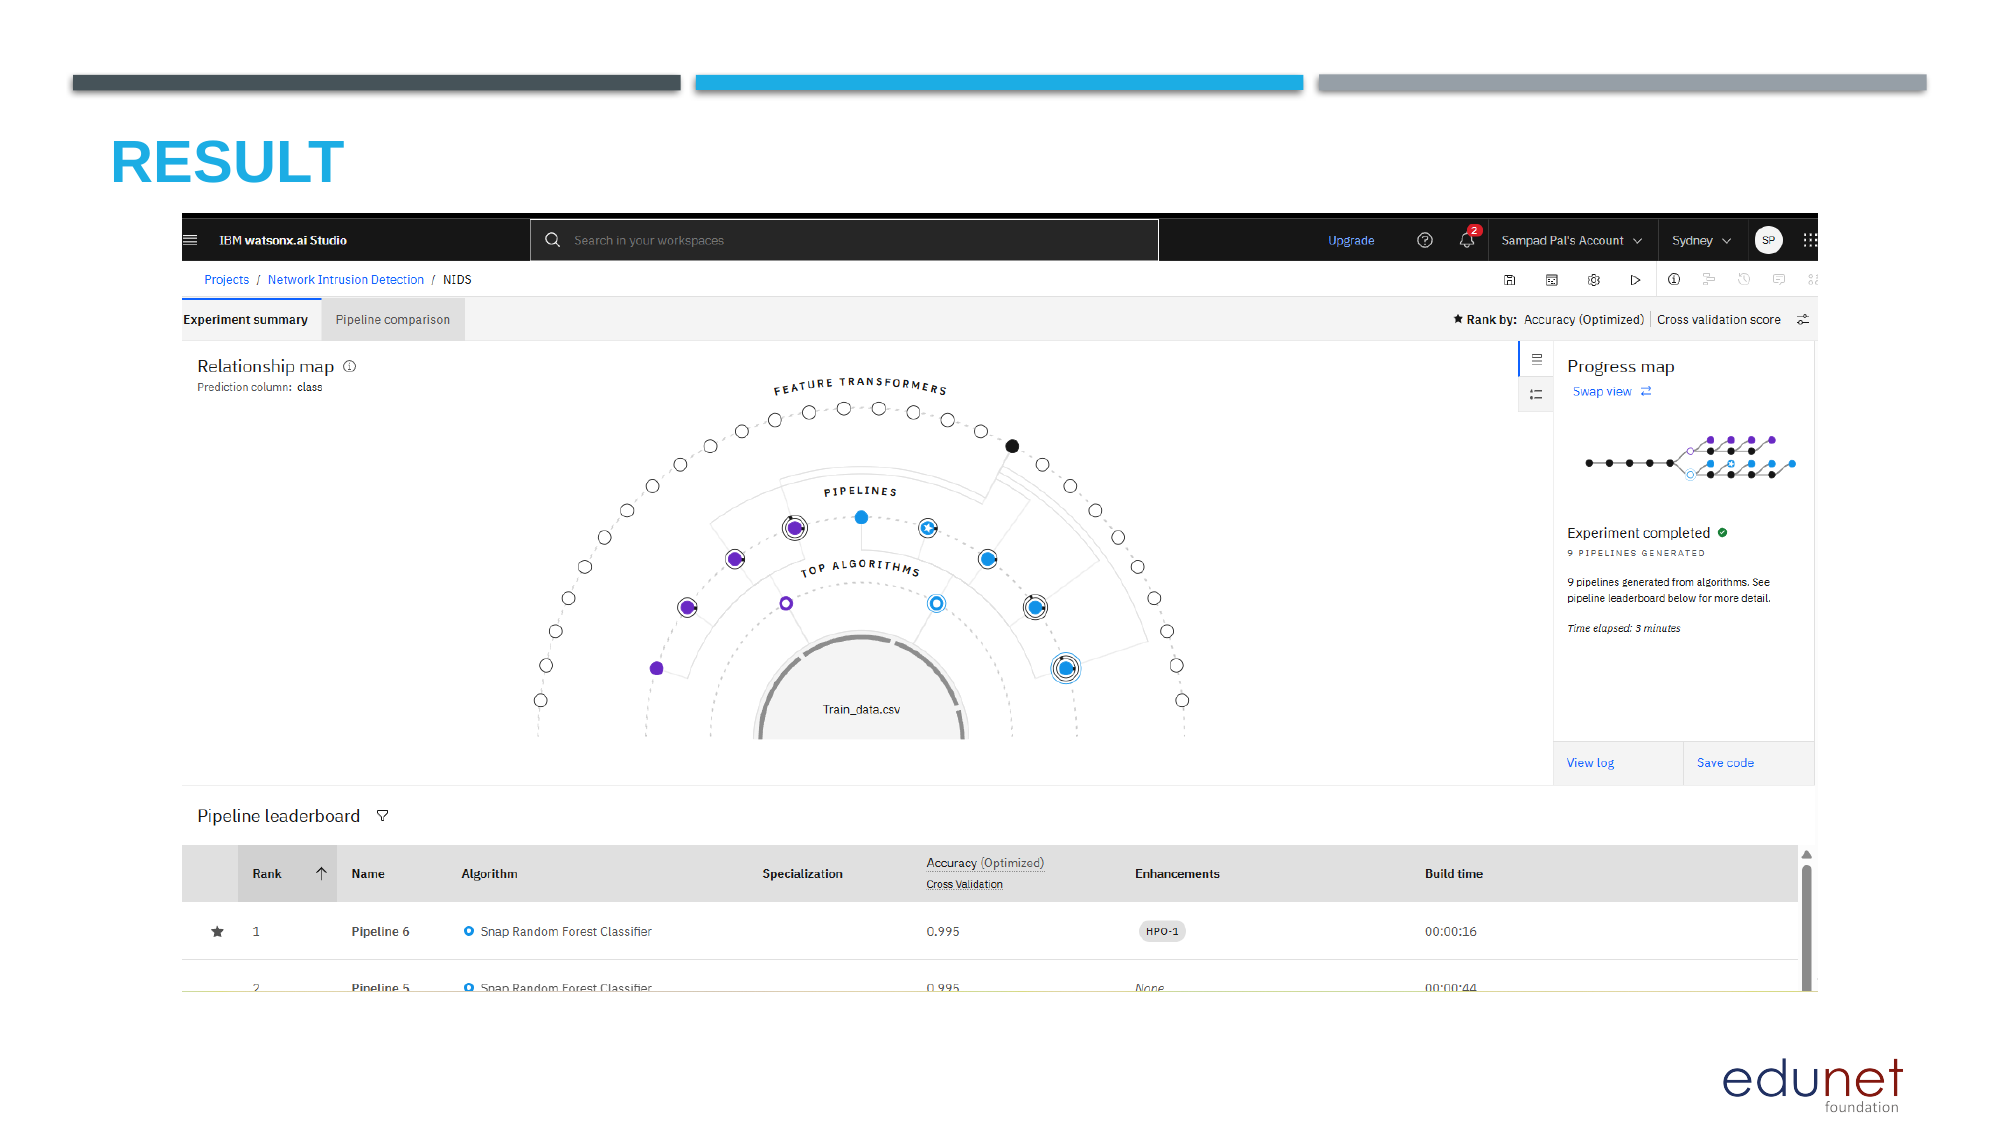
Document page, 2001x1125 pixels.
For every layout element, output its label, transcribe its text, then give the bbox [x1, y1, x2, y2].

picture [1719, 1056, 1905, 1116]
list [181, 213, 1819, 993]
title Result [95, 115, 1905, 203]
